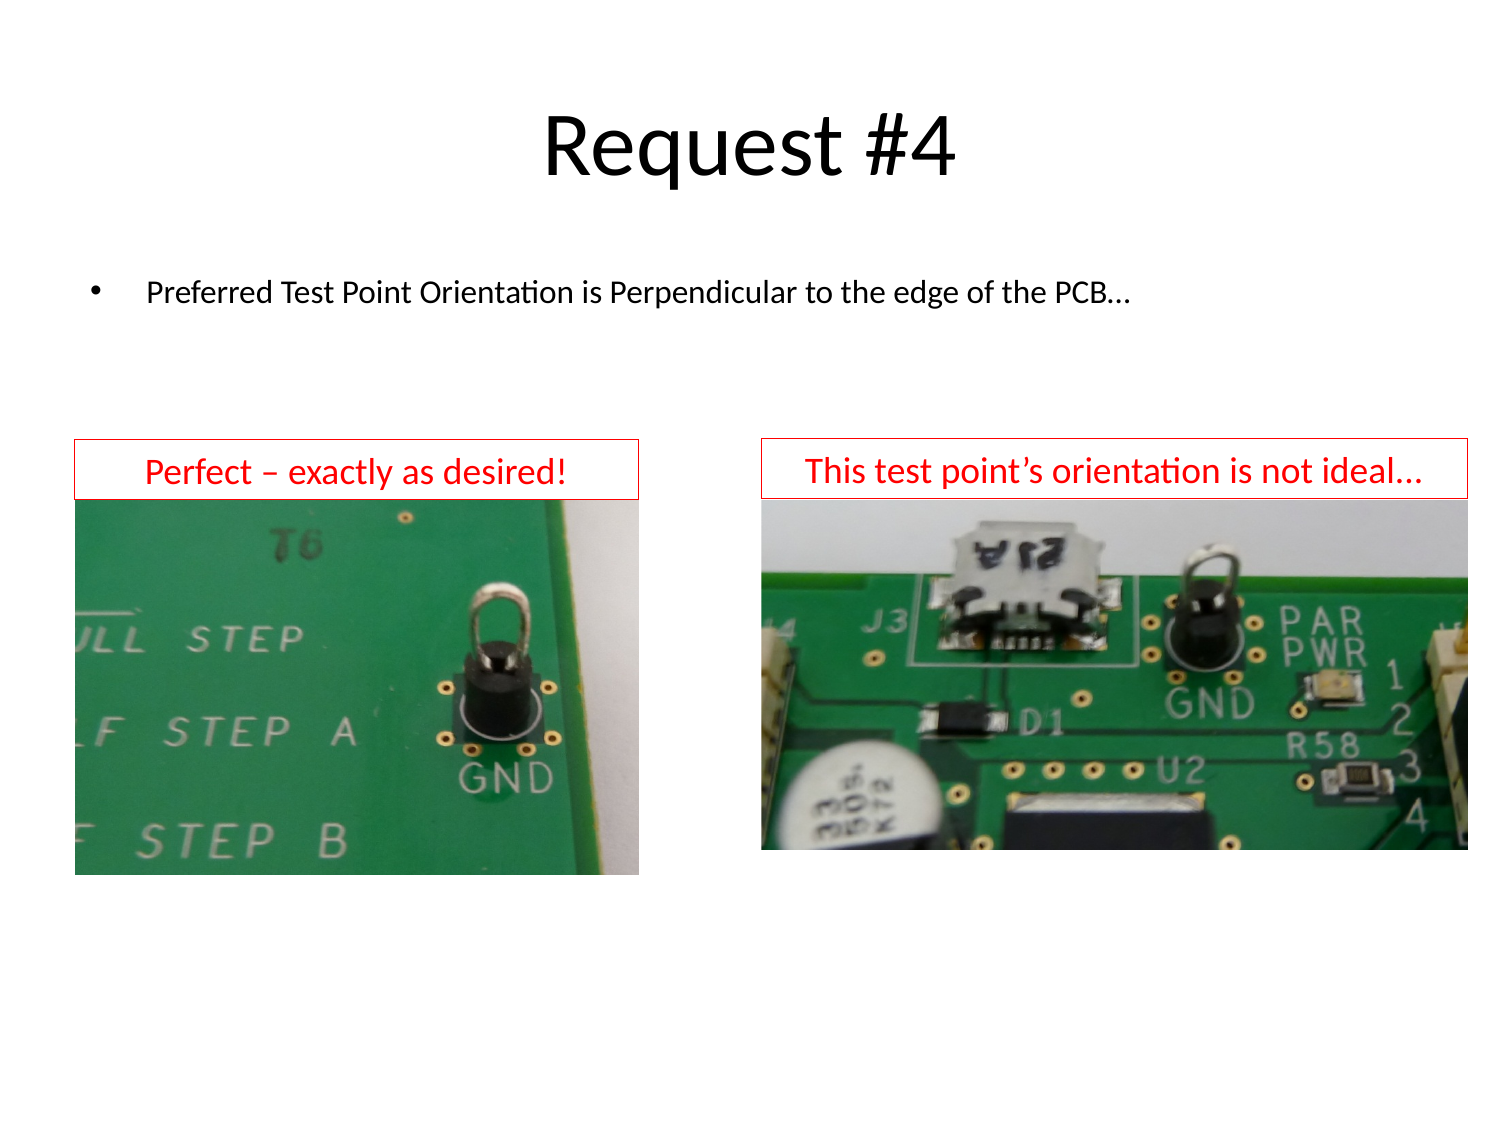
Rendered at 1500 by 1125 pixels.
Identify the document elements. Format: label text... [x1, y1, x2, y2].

list Preferred Test Point Orientation is Perpendicular to the edge of the PCB… [75, 262, 1425, 350]
text_box This test point’s orientation is not ideal... [761, 438, 1468, 499]
title Request #4 [75, 45, 1425, 233]
picture [761, 499, 1469, 851]
text_box Perfect – exactly as desired! [74, 439, 639, 499]
picture [74, 499, 639, 875]
